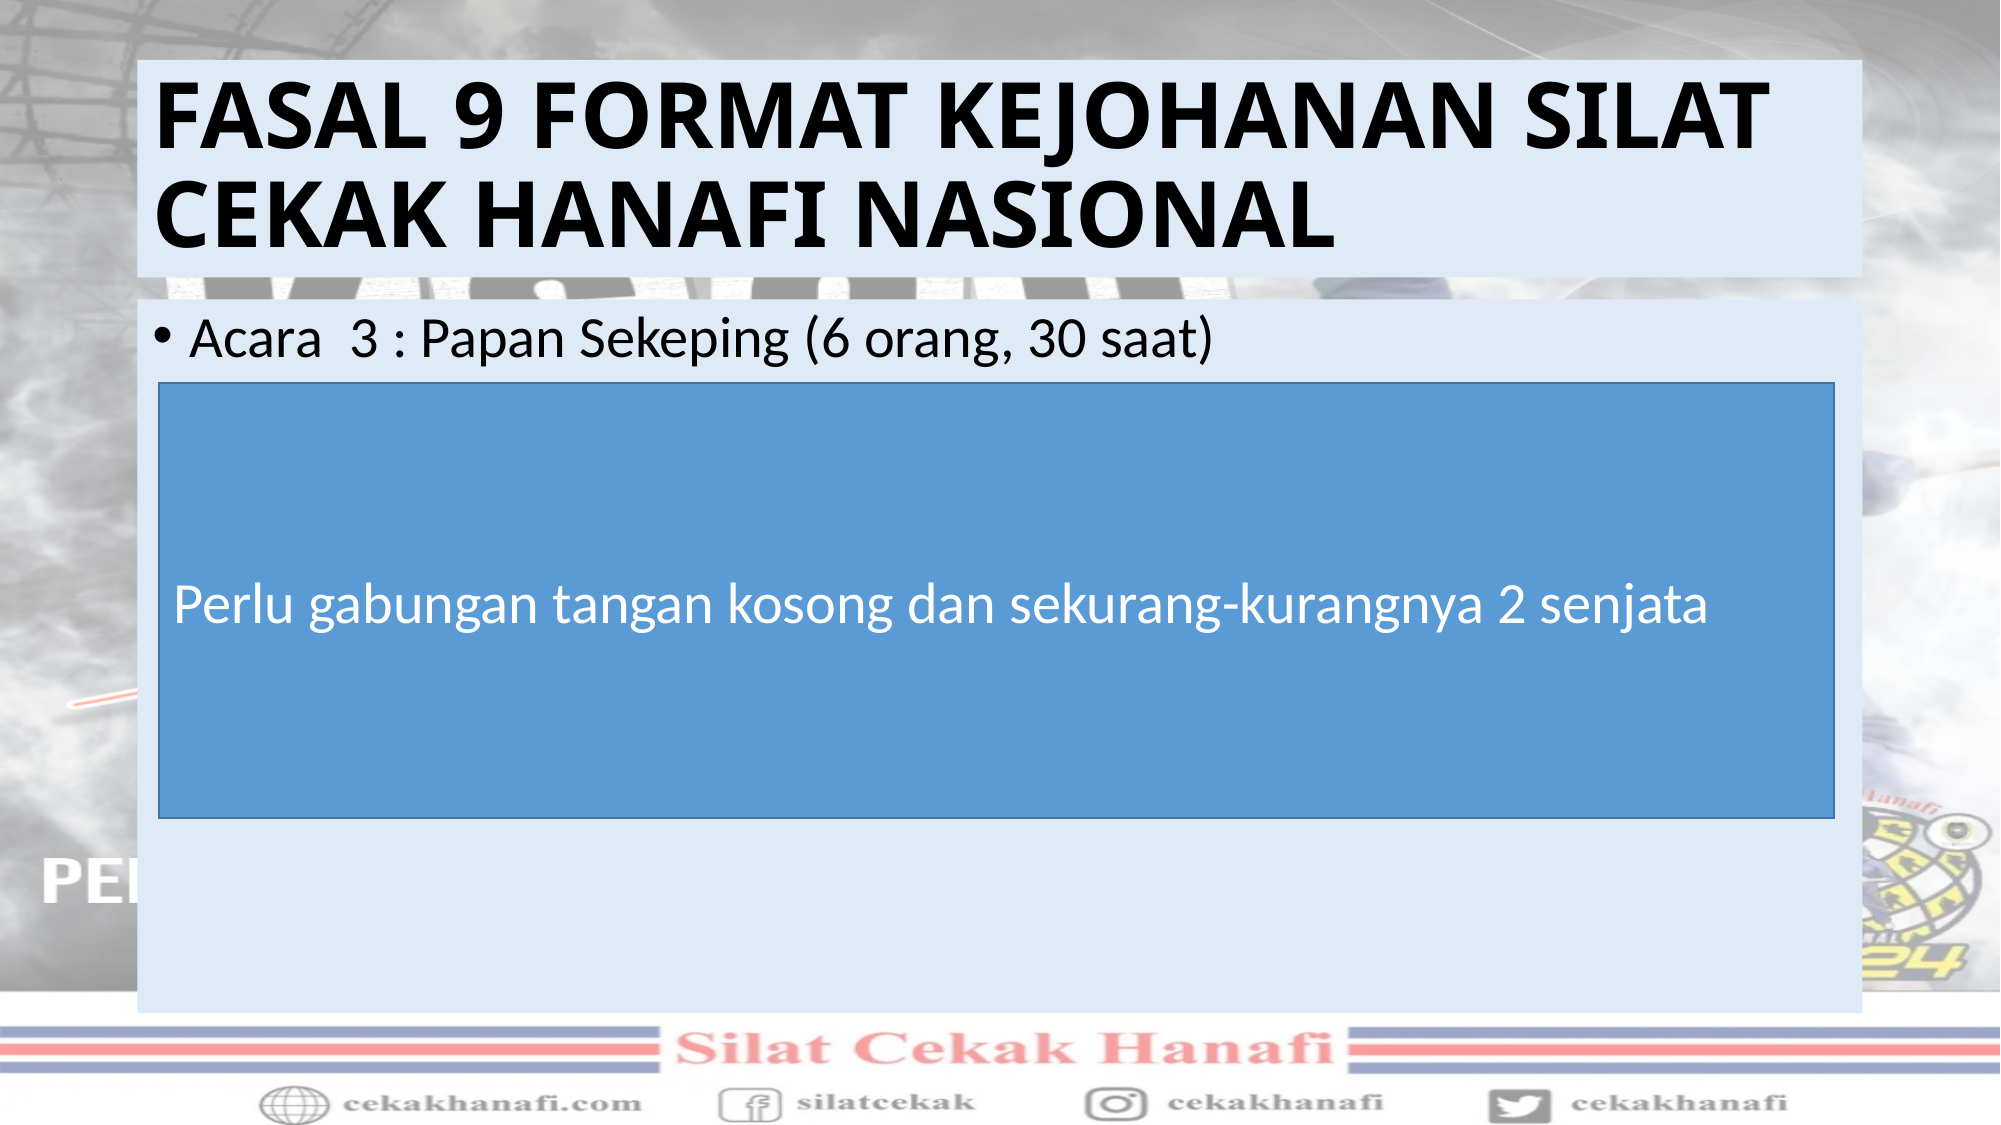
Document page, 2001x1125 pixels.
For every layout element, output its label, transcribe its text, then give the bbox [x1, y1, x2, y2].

list Acara 3 : Papan Sekeping (6 orang, 30 saat) [137, 299, 1863, 1014]
title FASAL 9 FORMAT KEJOHANAN SILAT CEKAK HANAFI NASIONAL [137, 59, 1863, 278]
text_box Perlu gabungan tangan kosong dan sekurang-kurangnya 2 senjata [158, 382, 1835, 819]
